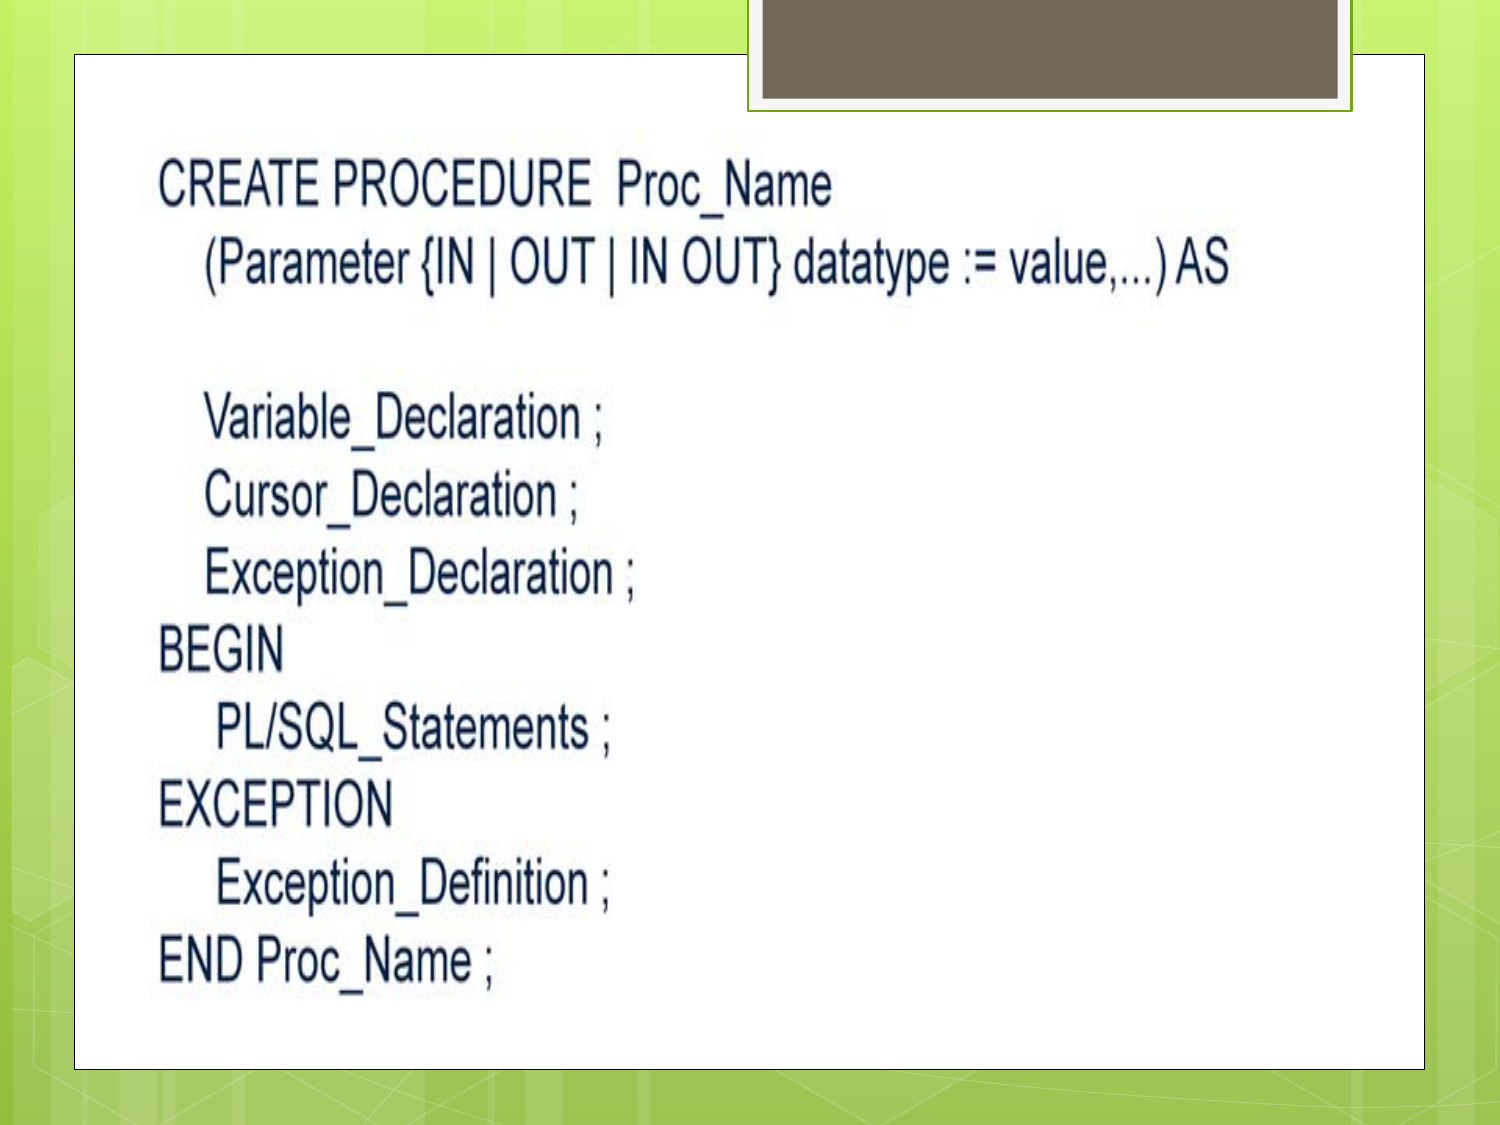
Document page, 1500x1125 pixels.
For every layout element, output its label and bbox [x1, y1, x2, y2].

picture [137, 124, 1283, 1038]
